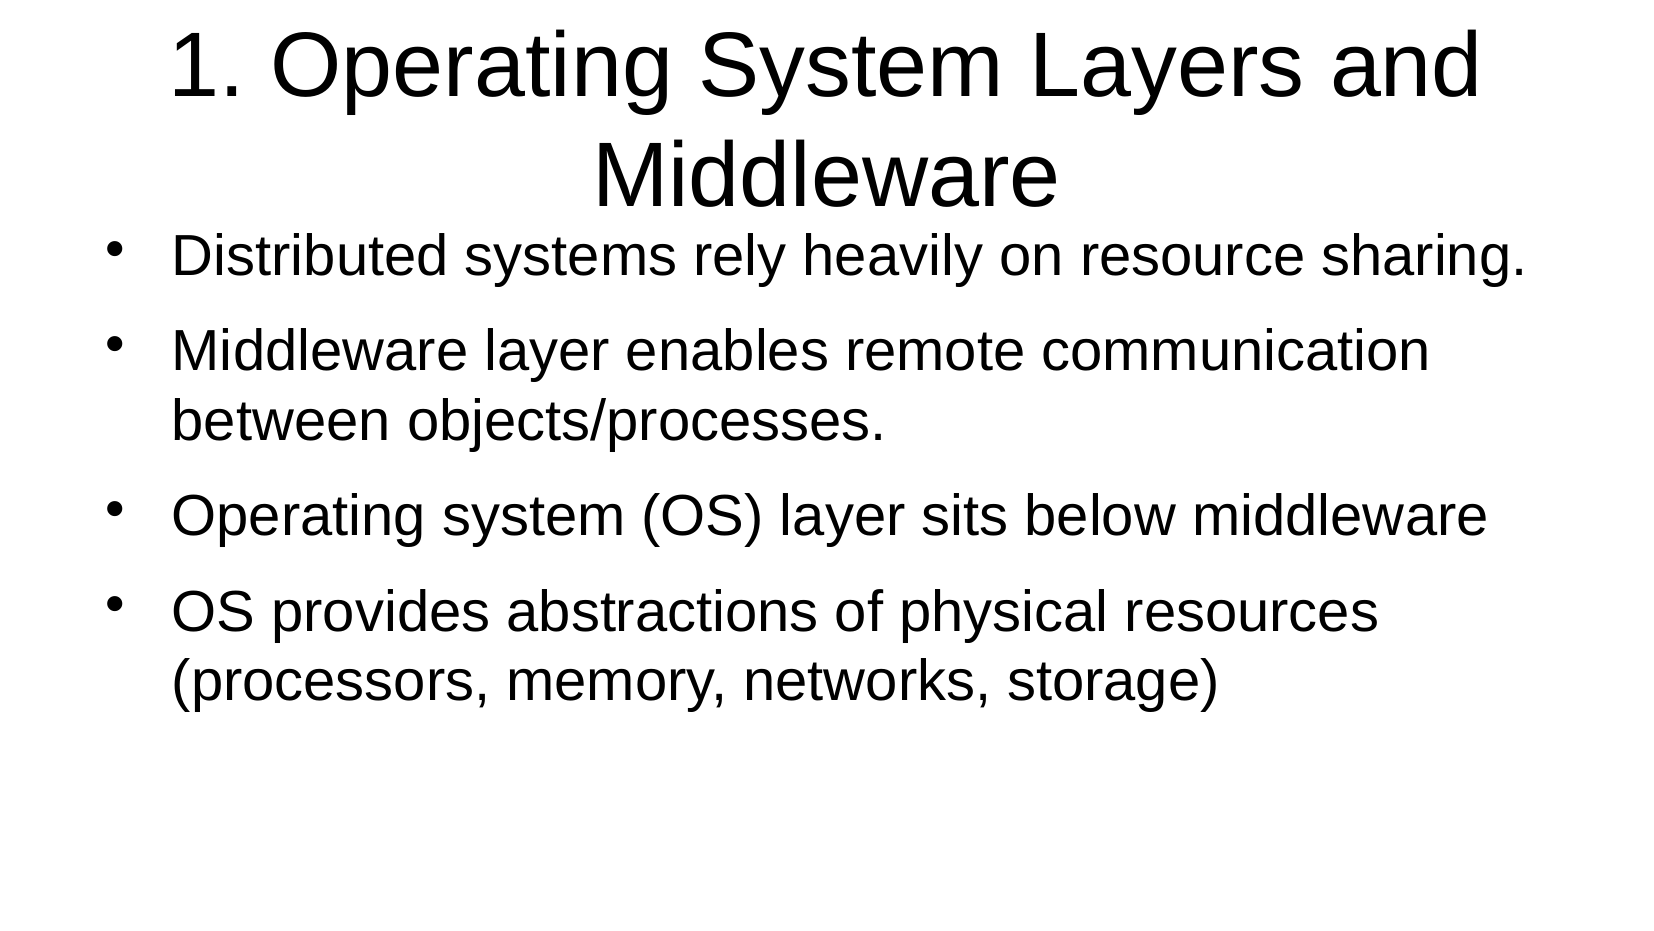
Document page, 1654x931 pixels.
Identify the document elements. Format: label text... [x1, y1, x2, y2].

text_box Distributed systems rely heavily on resource sharing. Middleware layer enables remote communication between objects/processes. Operating system (OS) layer sits below middleware OS provides abstractions of physical resources (processors, memory, networks, storage) [82, 217, 1571, 757]
text_box 1. Operating System Layers and Middleware [82, 4, 1571, 217]
